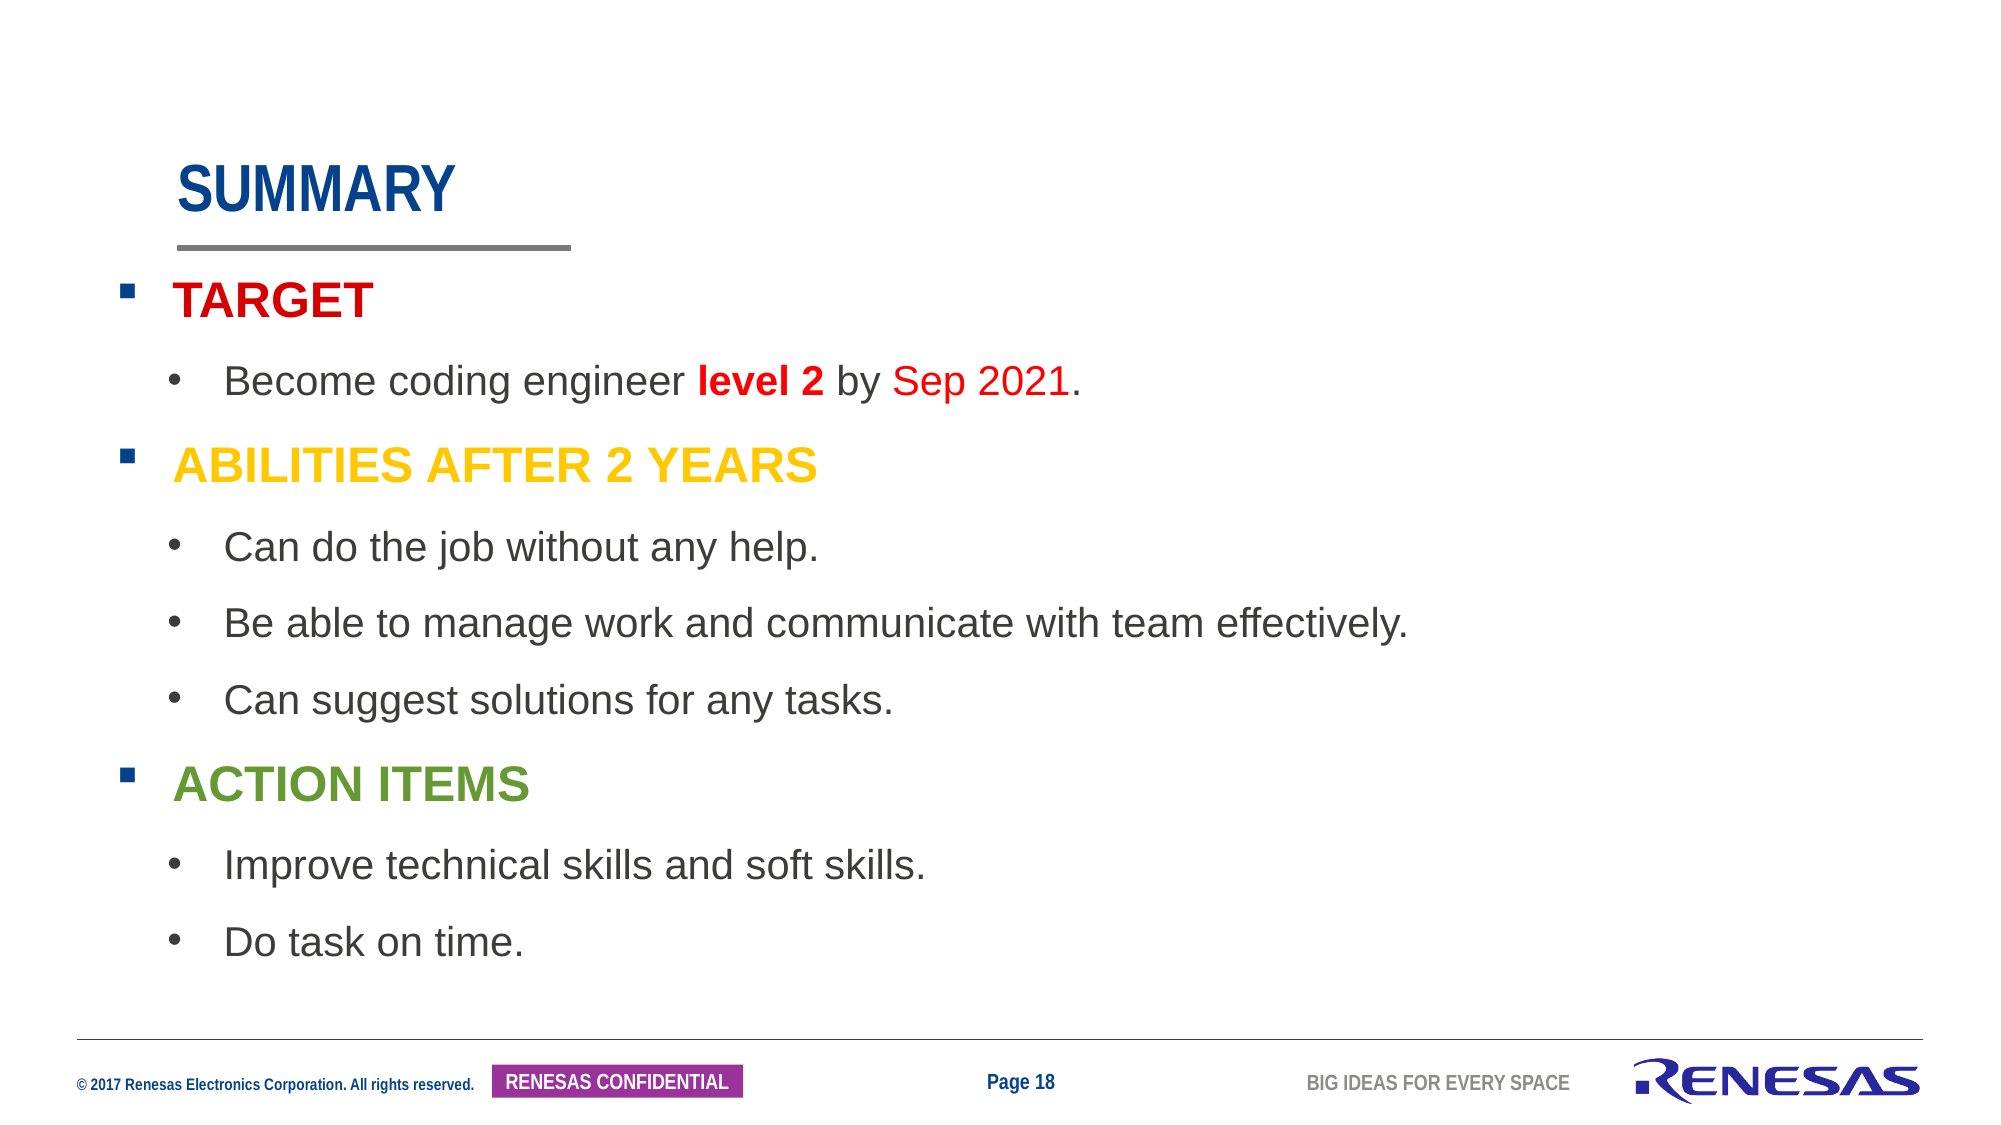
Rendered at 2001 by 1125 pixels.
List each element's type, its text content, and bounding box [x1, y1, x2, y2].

title Summary [177, 153, 1654, 227]
list TARGET Become coding engineer level 2 by Sep 2021. ABILITIES AFTER 2 YEARS Can do the job without any help. Be able to manage work and communicate with team effectively. Can suggest solutions for any tasks. ACTION ITEMS Improve technical skills and soft skills. Do task on time. [78, 255, 1922, 972]
slide_number Page 18 [944, 1067, 1056, 1095]
picture [1631, 1056, 1923, 1106]
